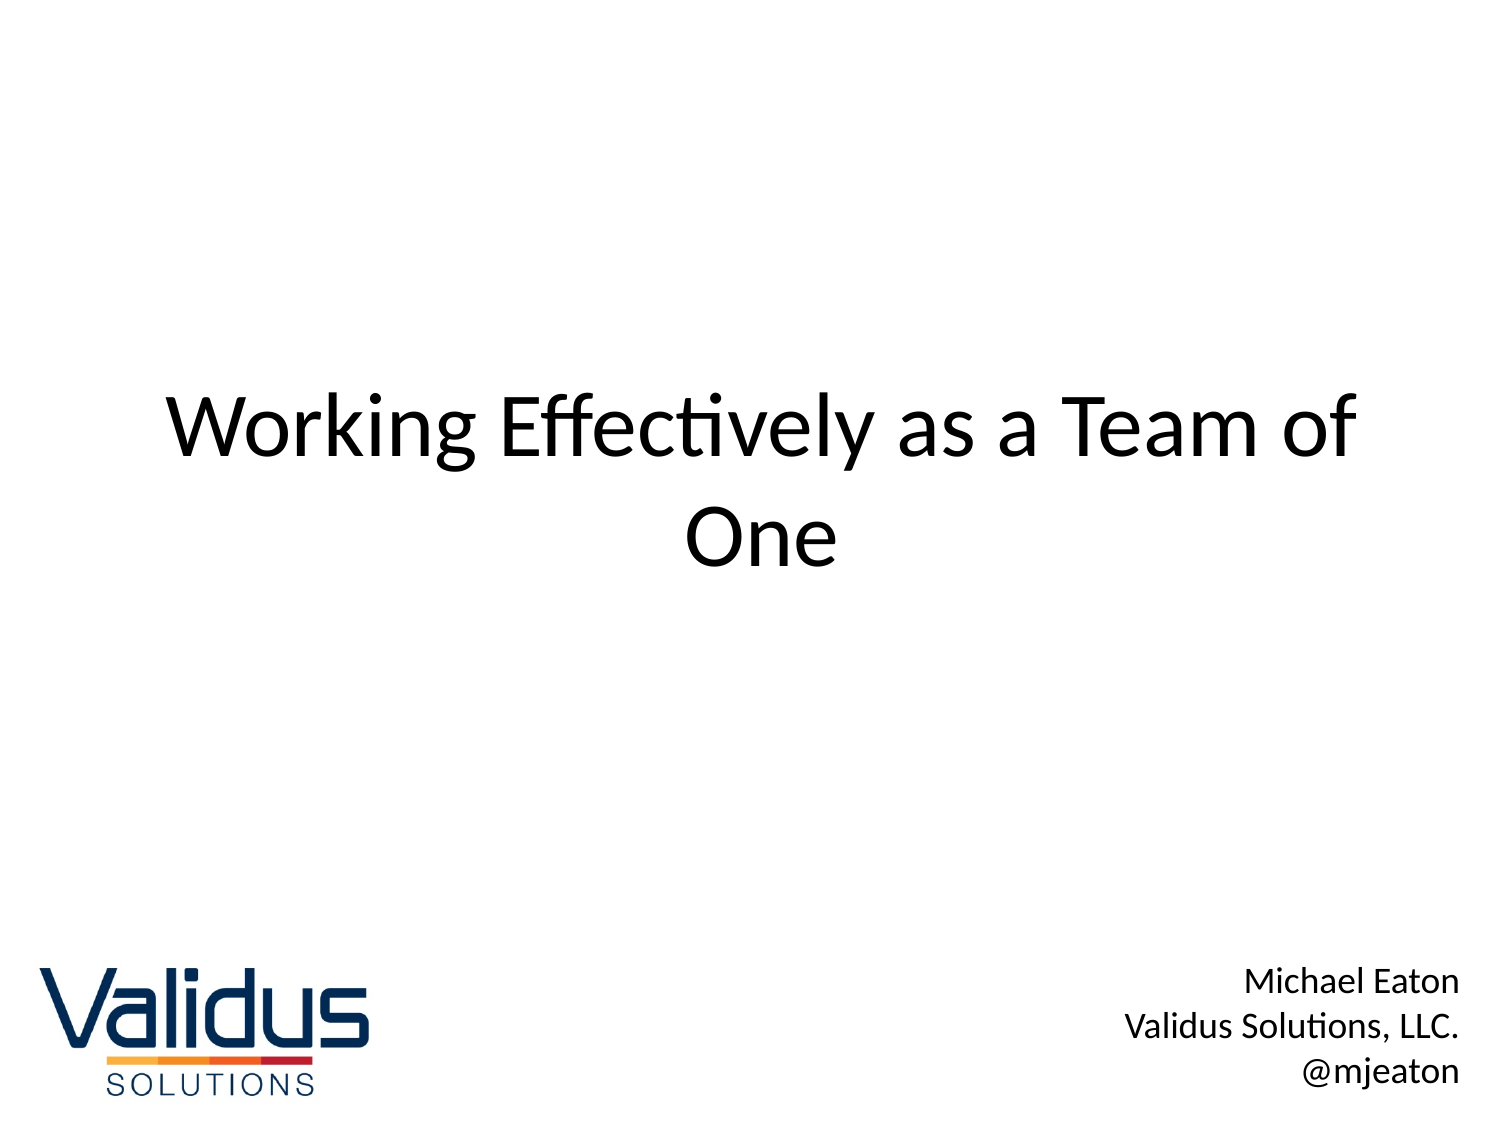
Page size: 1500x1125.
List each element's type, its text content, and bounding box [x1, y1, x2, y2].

text_box Michael Eaton Validus Solutions, LLC. @mjeaton [724, 948, 1475, 1099]
title Working Effectively as a Team of One [112, 224, 1413, 725]
picture [35, 960, 374, 1104]
